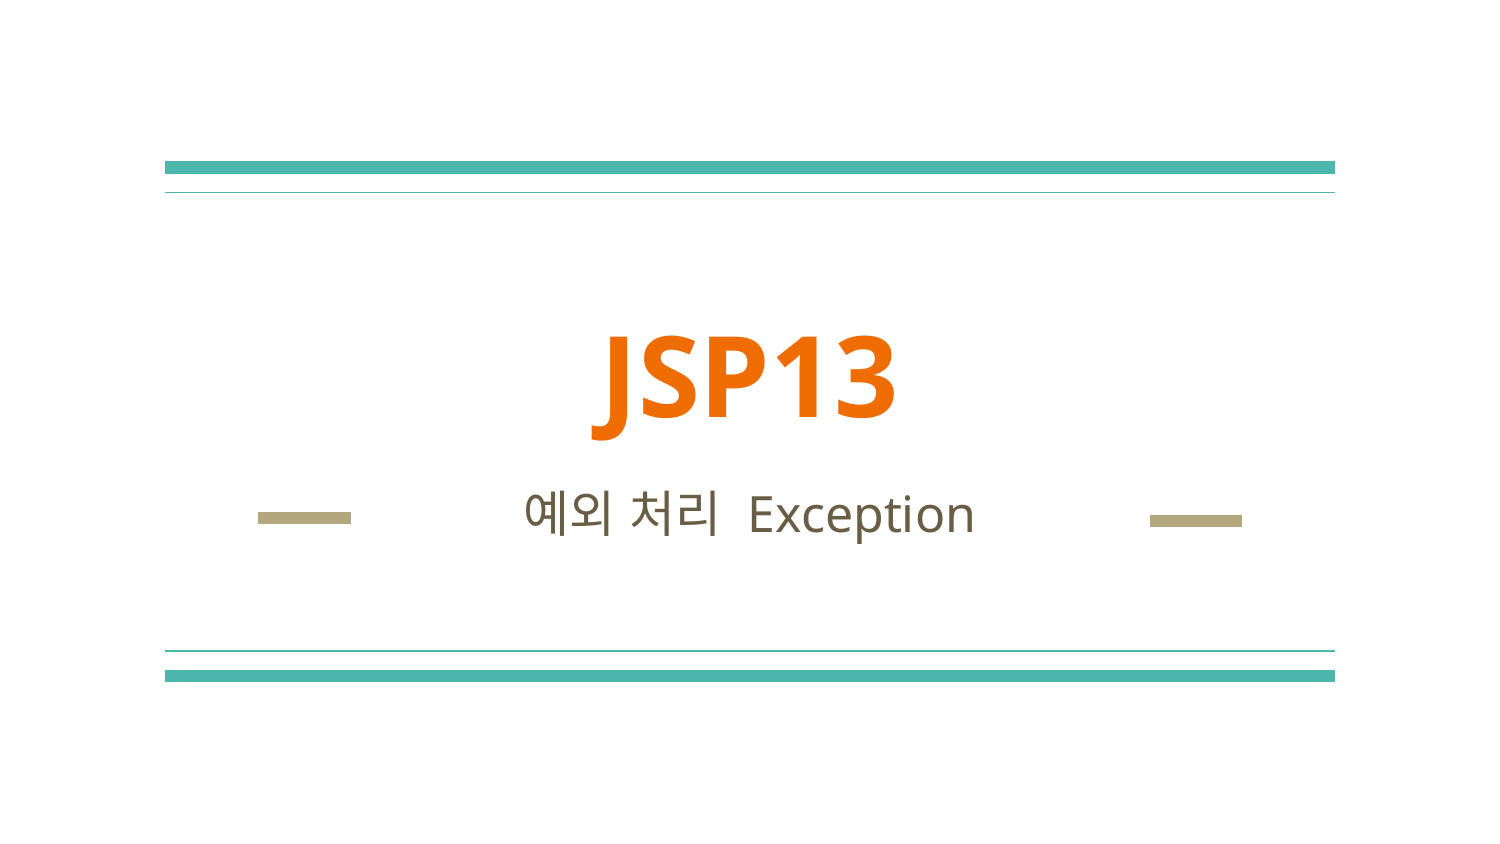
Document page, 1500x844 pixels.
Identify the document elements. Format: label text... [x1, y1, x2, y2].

title JSP13 [164, 287, 1336, 456]
subtitle 예외 처리 Exception [350, 467, 1150, 598]
